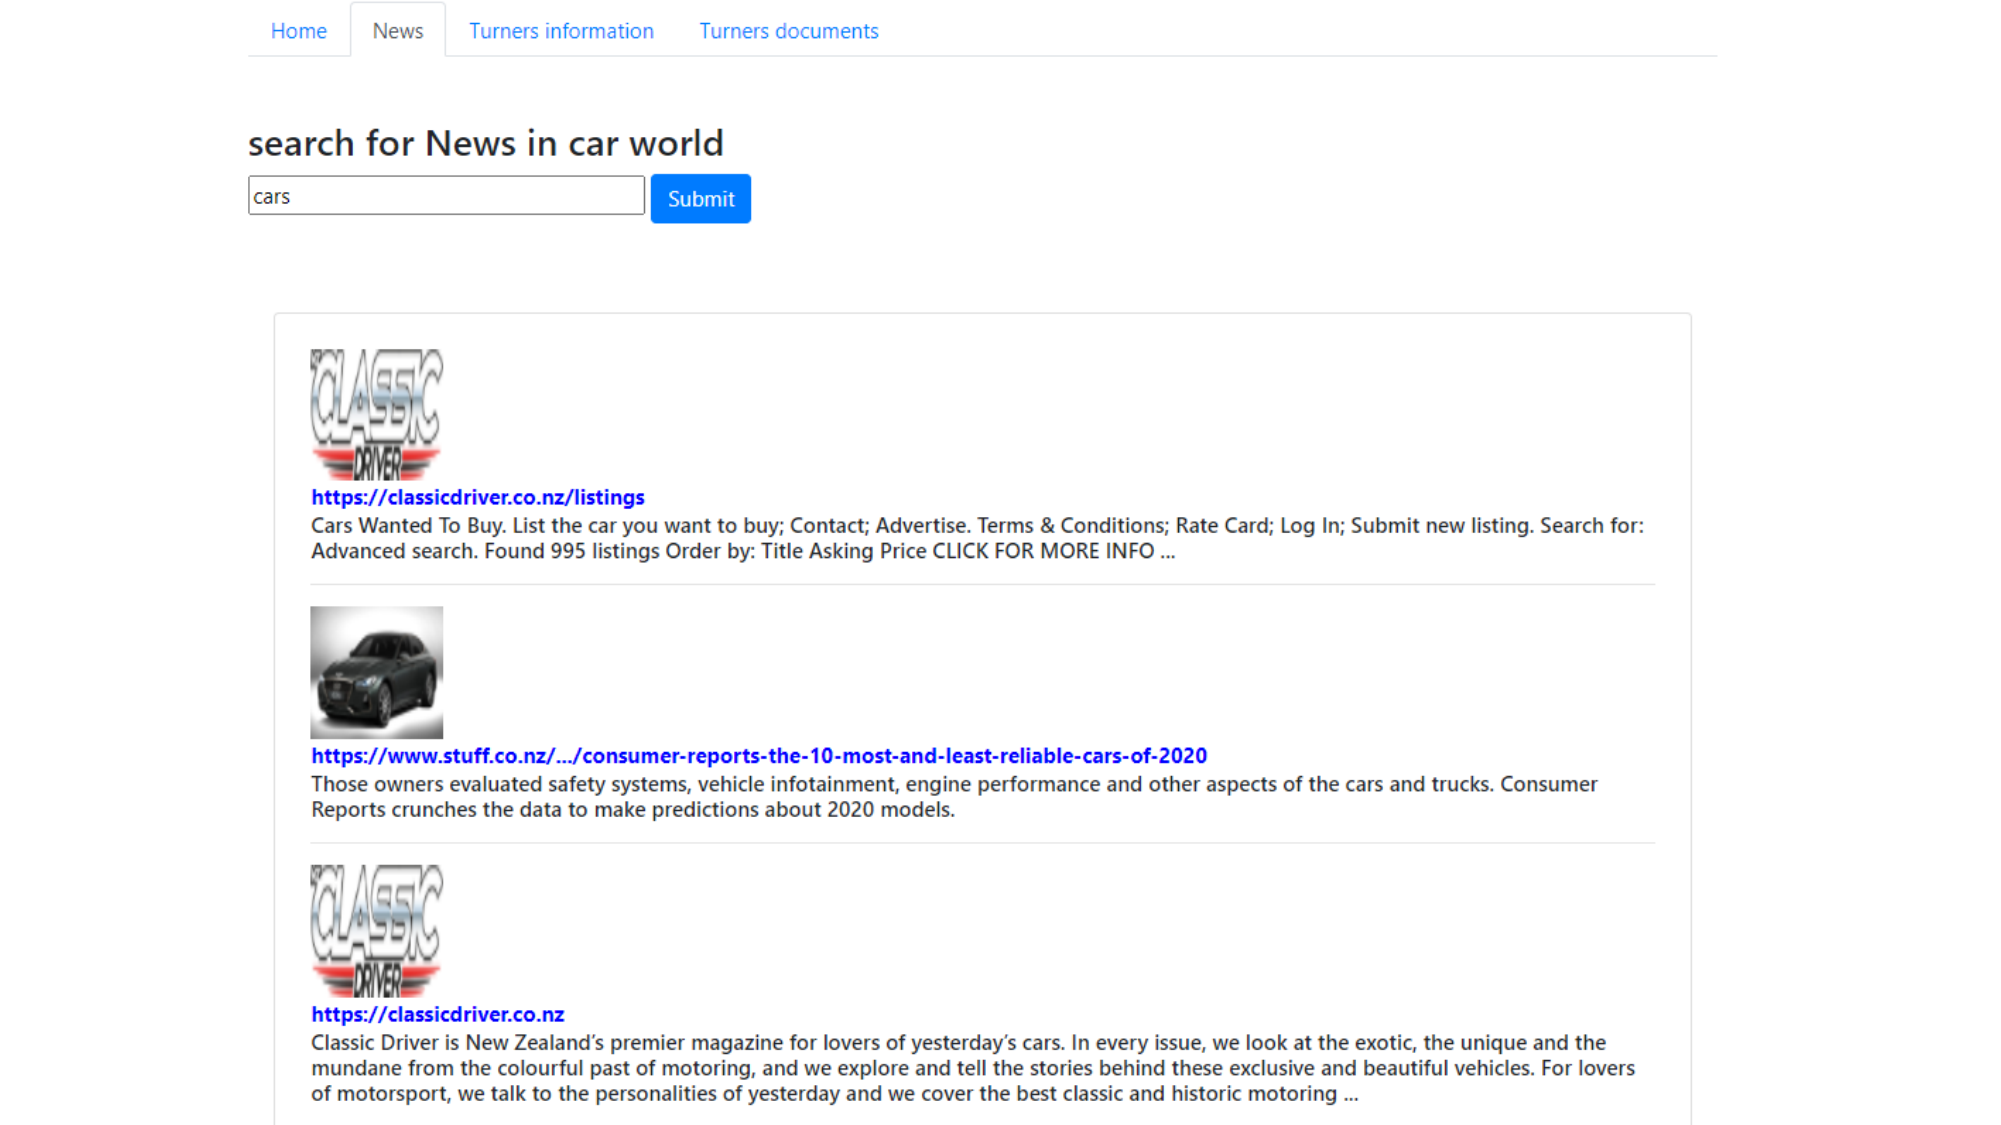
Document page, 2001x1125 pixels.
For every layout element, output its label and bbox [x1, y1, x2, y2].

picture [223, 0, 1777, 1125]
